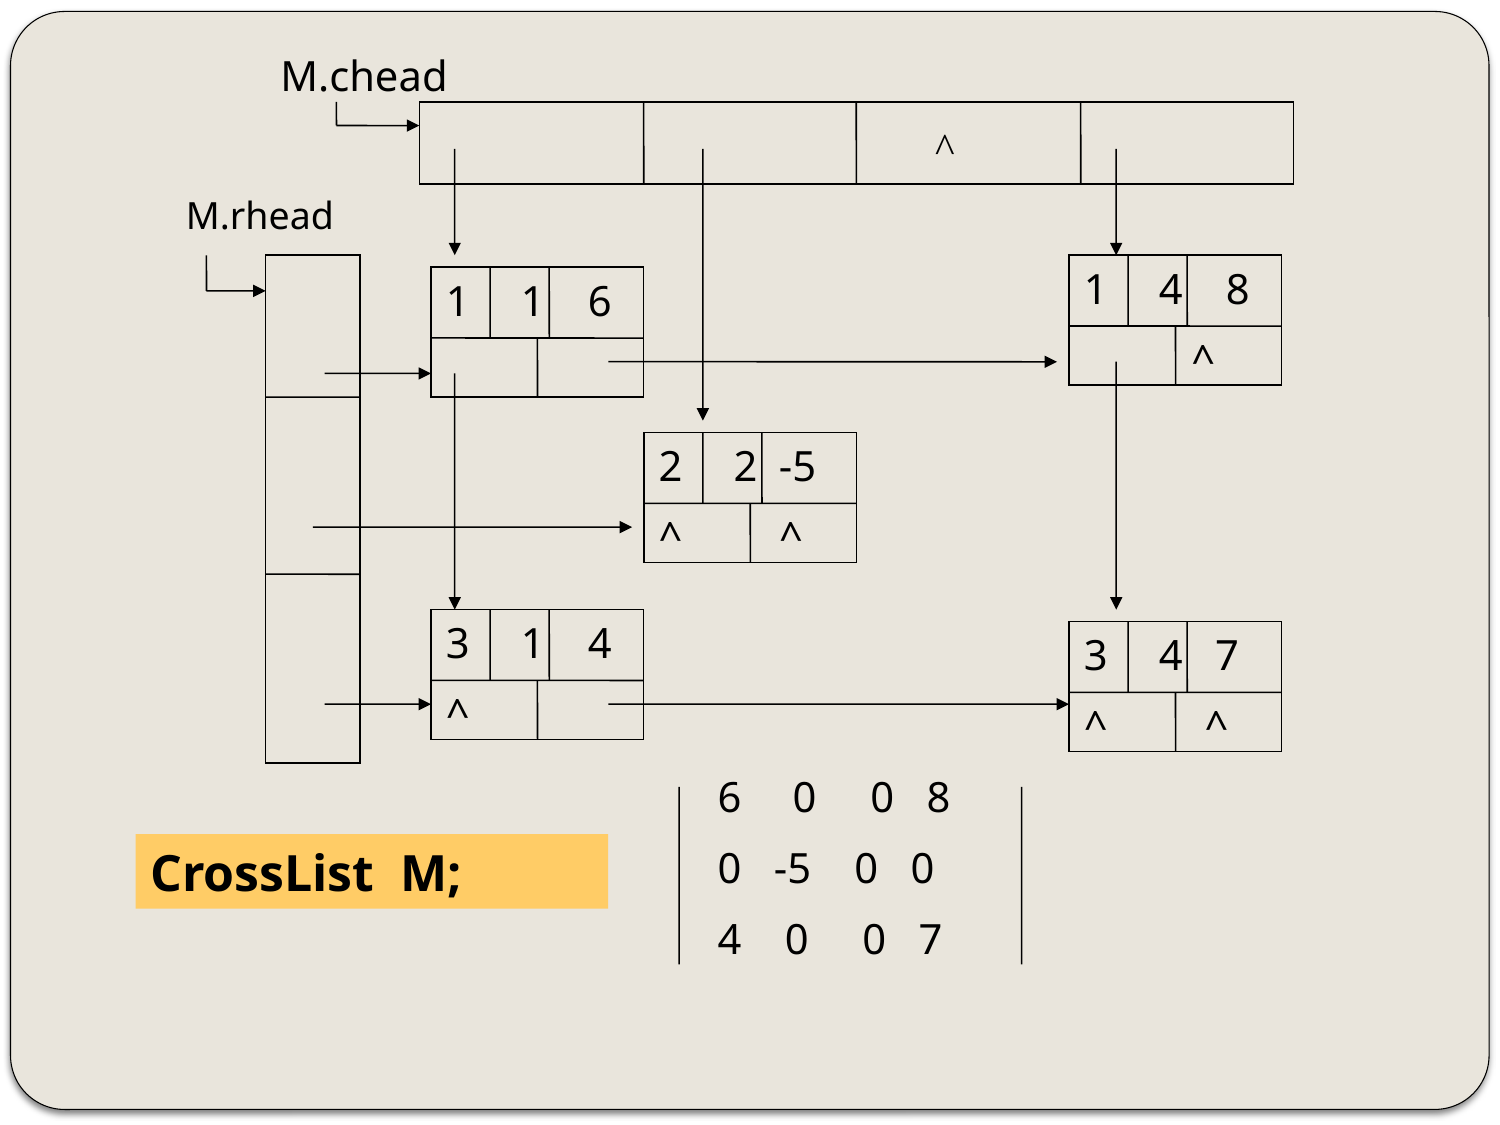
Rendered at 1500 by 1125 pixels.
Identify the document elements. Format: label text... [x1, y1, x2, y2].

text_box CrossList M; [135, 834, 609, 909]
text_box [678, 763, 1022, 981]
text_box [170, 42, 1294, 752]
